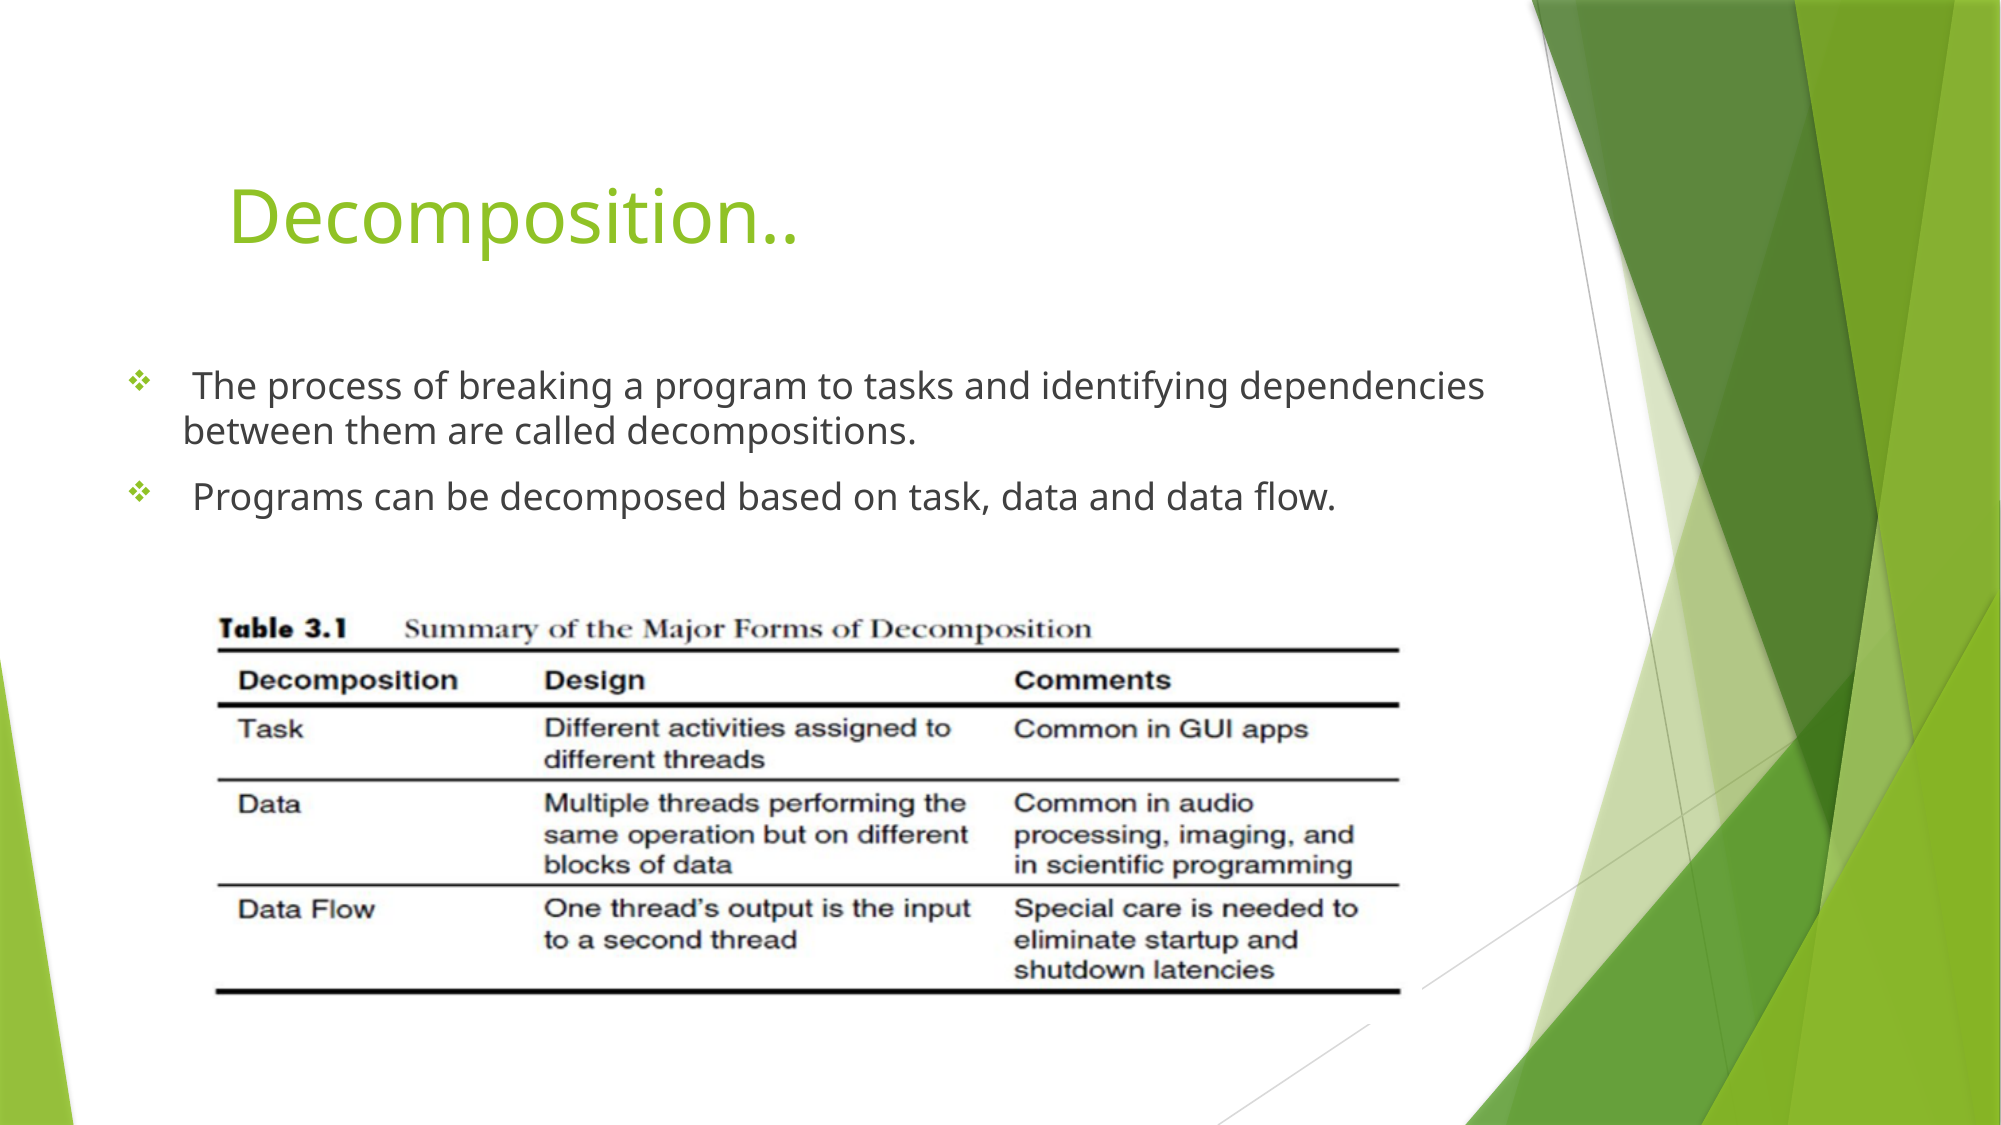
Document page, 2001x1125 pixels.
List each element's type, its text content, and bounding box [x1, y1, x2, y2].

list The process of breaking a program to tasks and identifying dependencies between them are called decompositions. Programs can be decomposed based on task, data and data flow. [111, 354, 1522, 992]
title Decomposition.. [212, 161, 1788, 322]
picture [172, 607, 1422, 1025]
